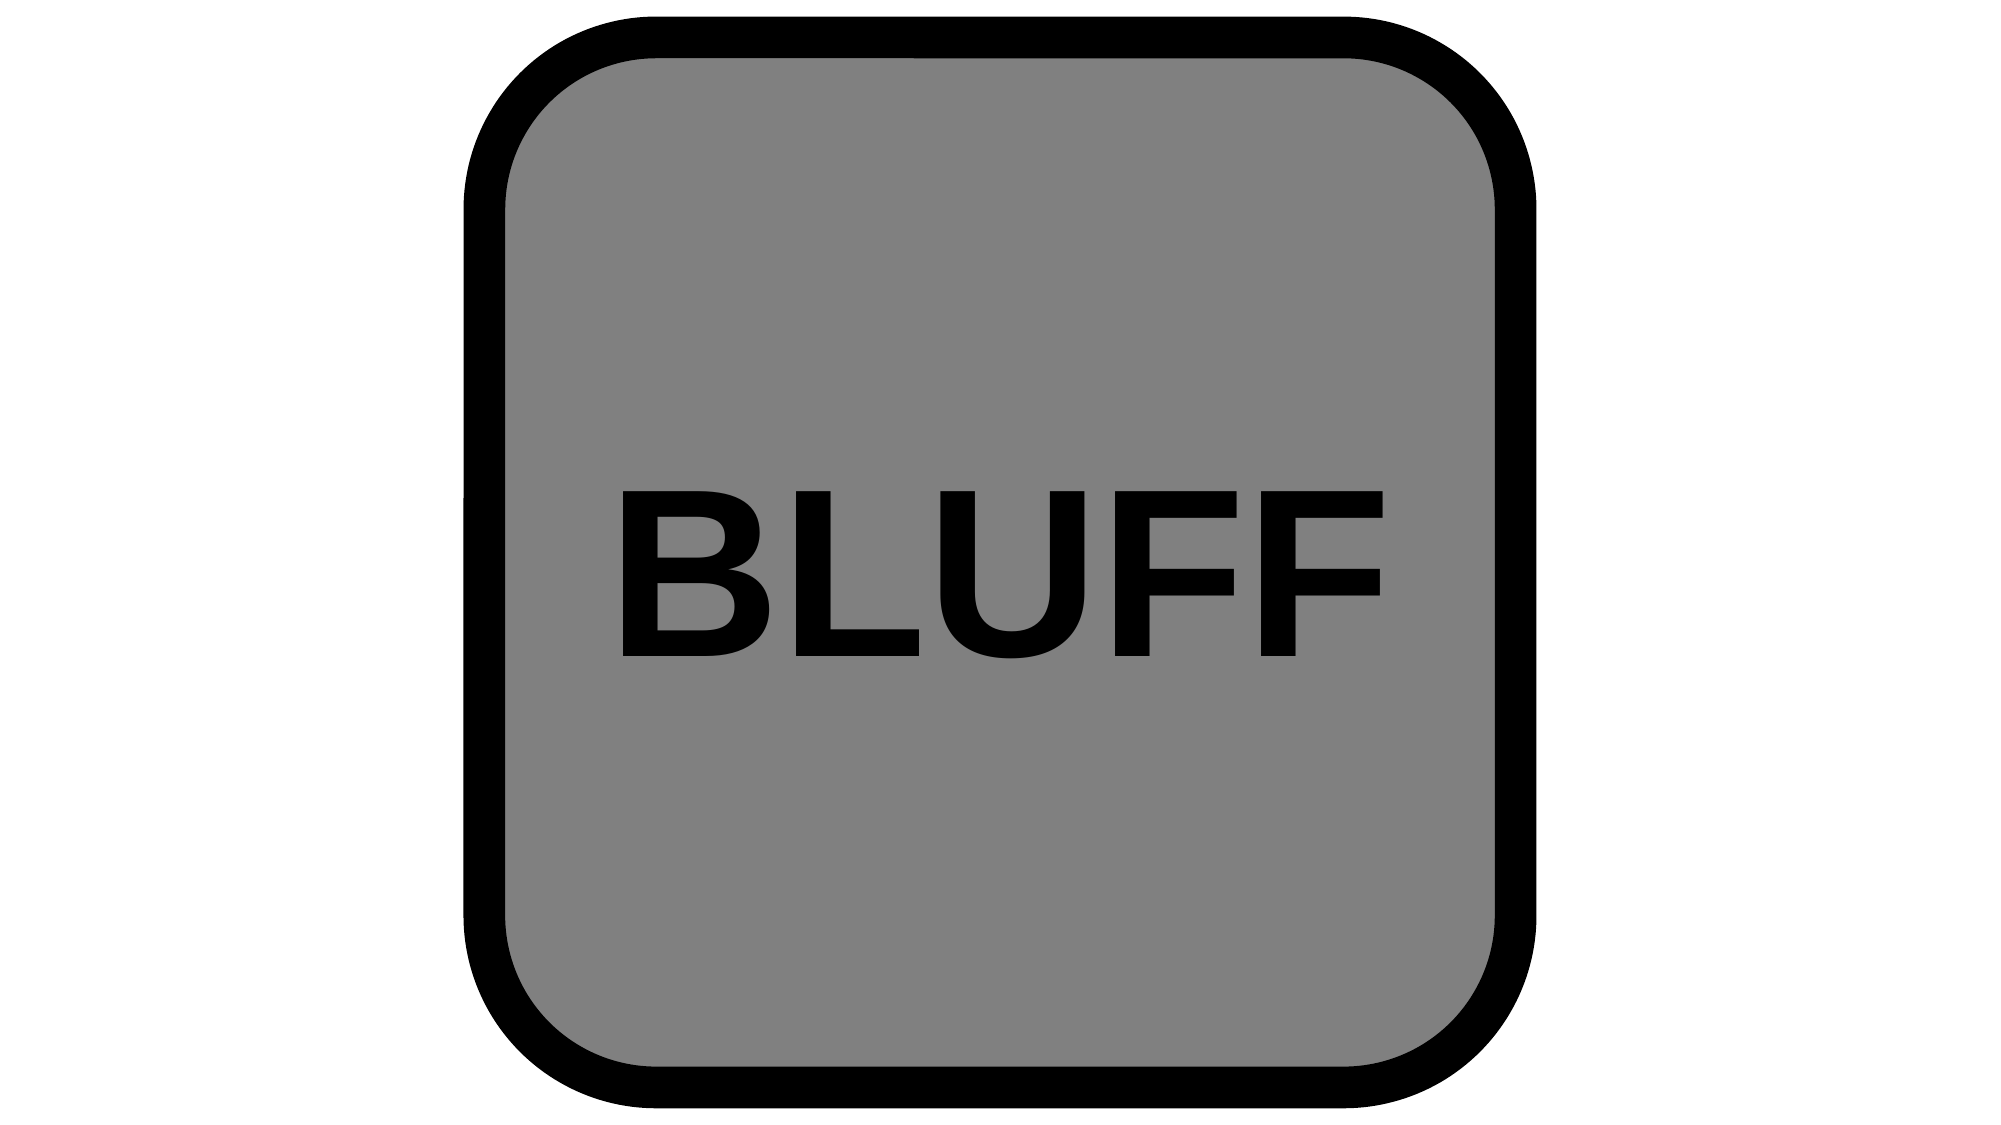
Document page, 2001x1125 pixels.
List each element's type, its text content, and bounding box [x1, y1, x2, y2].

text_box [482, 712, 1518, 1090]
text_box [482, 35, 1518, 409]
text_box BLUFF [442, 409, 1558, 712]
